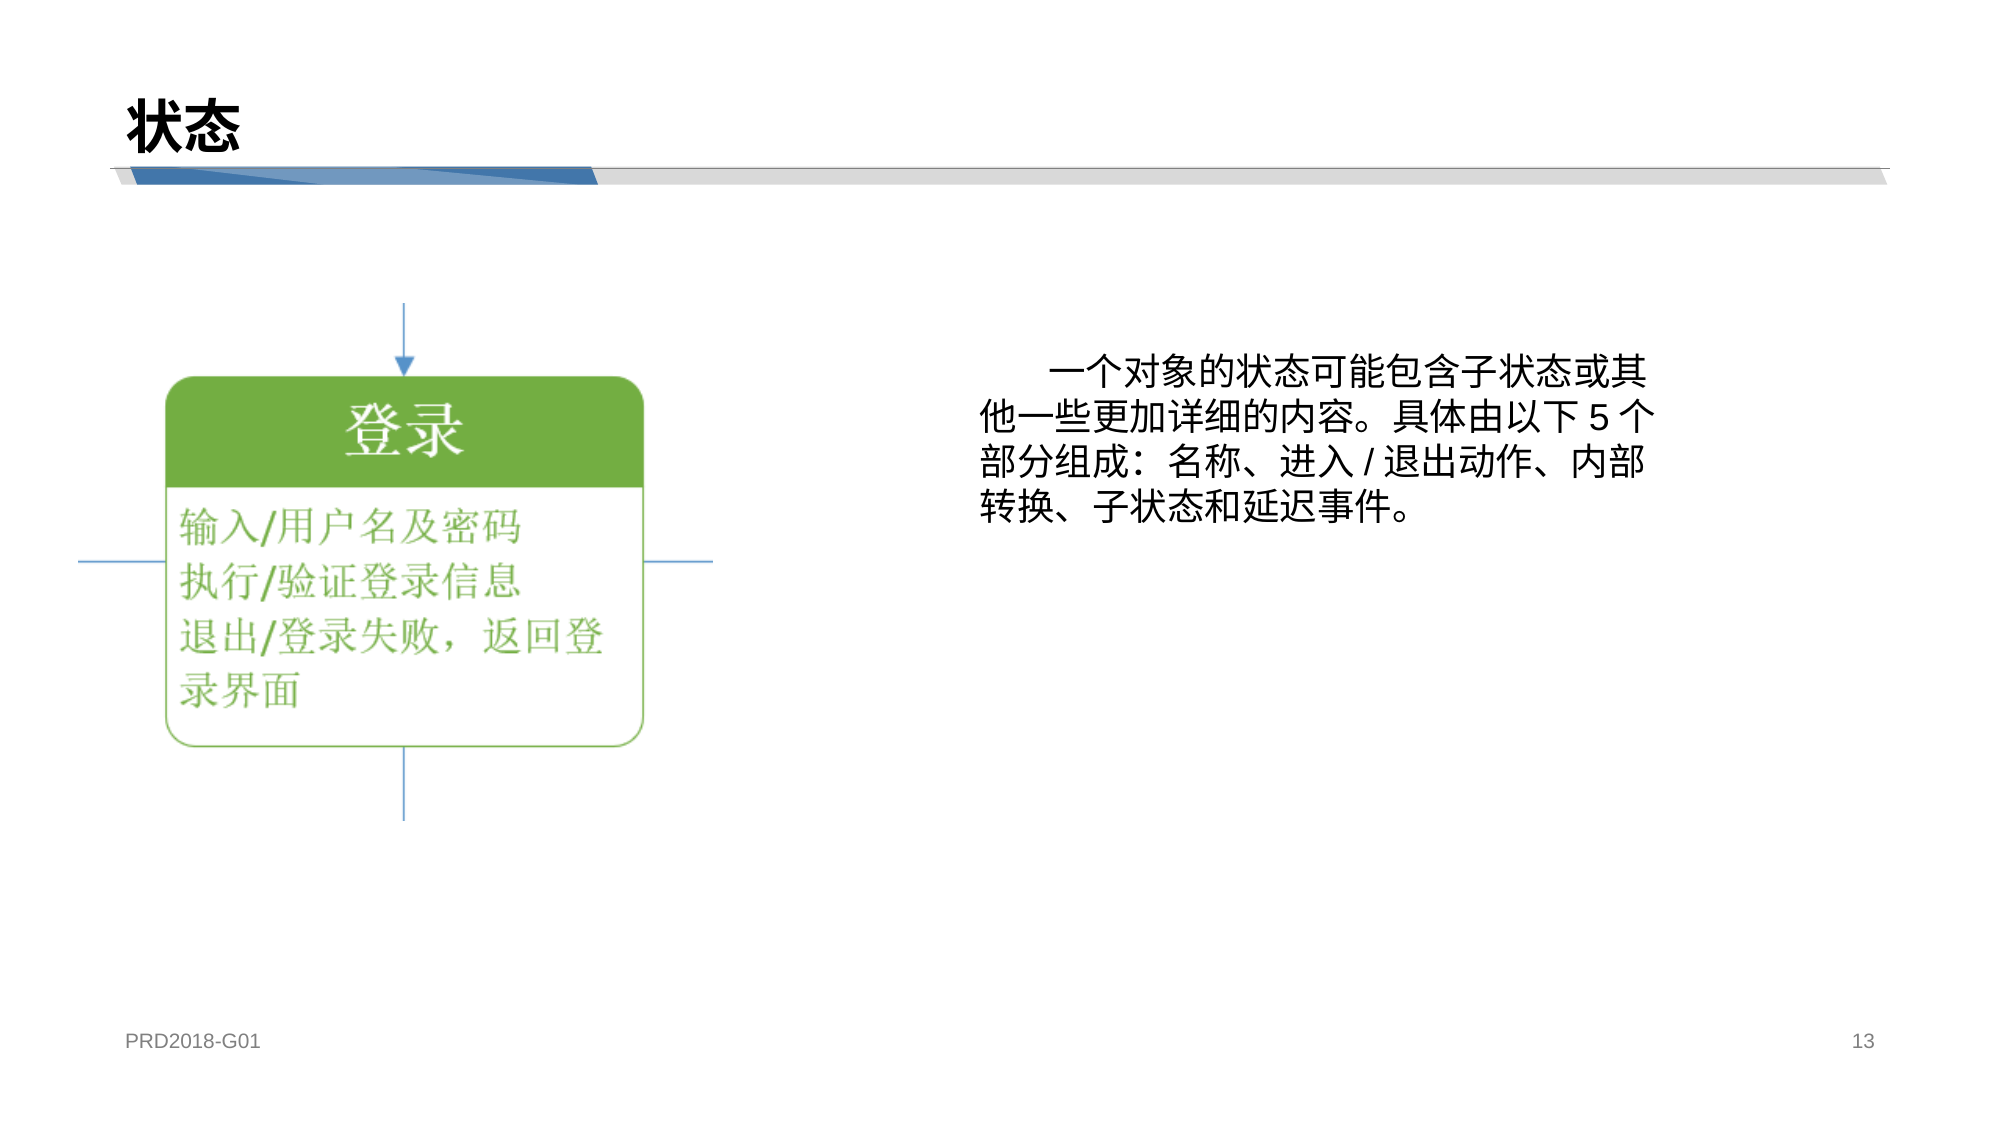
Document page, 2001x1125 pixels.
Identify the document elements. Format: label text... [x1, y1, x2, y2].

picture [78, 303, 713, 822]
footer PRD2018-G01 [109, 1023, 790, 1058]
text_box 一个对象的状态可能包含子状态或其他一些更加详细的内容。具体由以下5个部分组成：名称、进入/退出动作、内部转换、子状态和延迟事件。 [965, 340, 1695, 536]
slide_number 13 [1412, 1023, 1890, 1058]
title 状态 [109, 0, 1890, 169]
